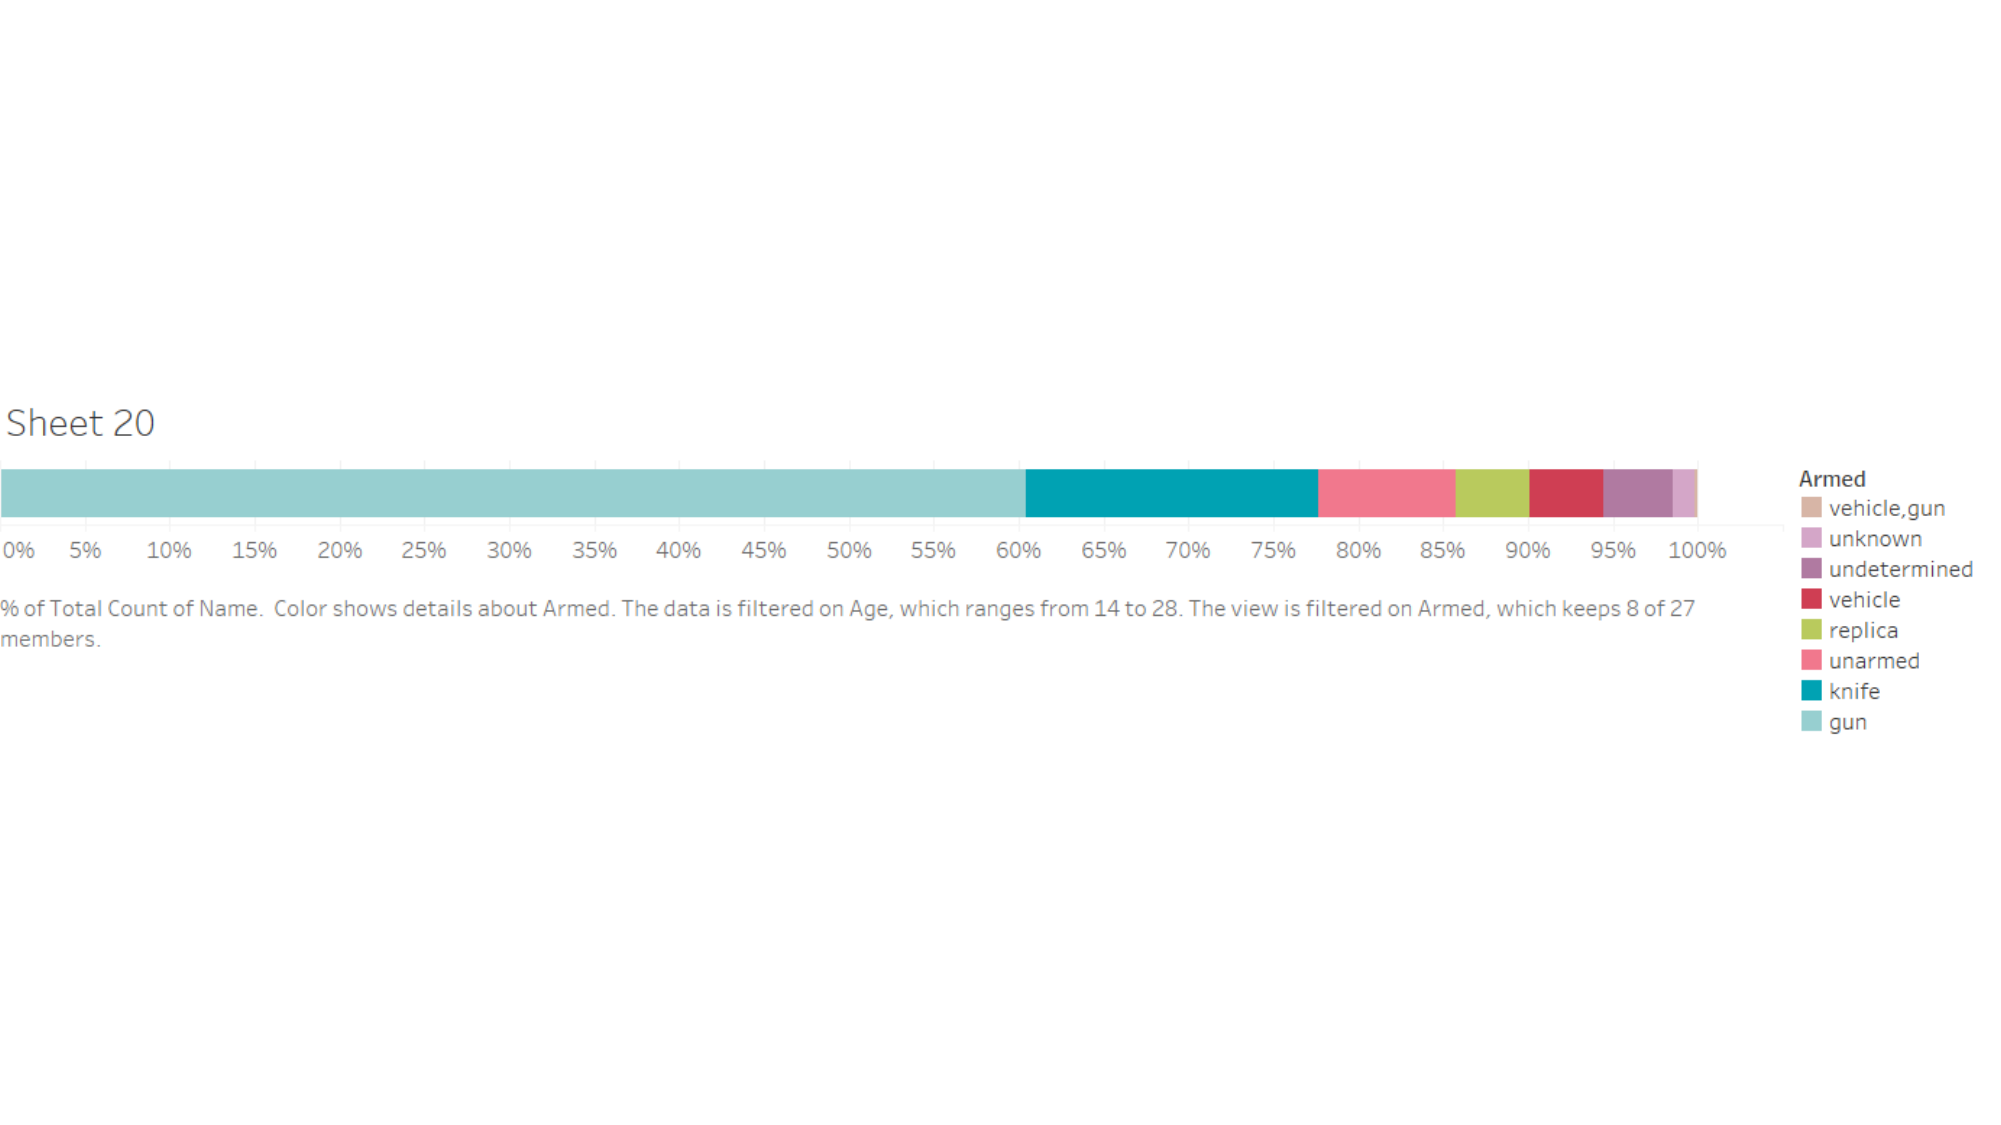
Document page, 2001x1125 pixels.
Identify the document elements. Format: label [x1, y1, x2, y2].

picture [0, 388, 2000, 737]
